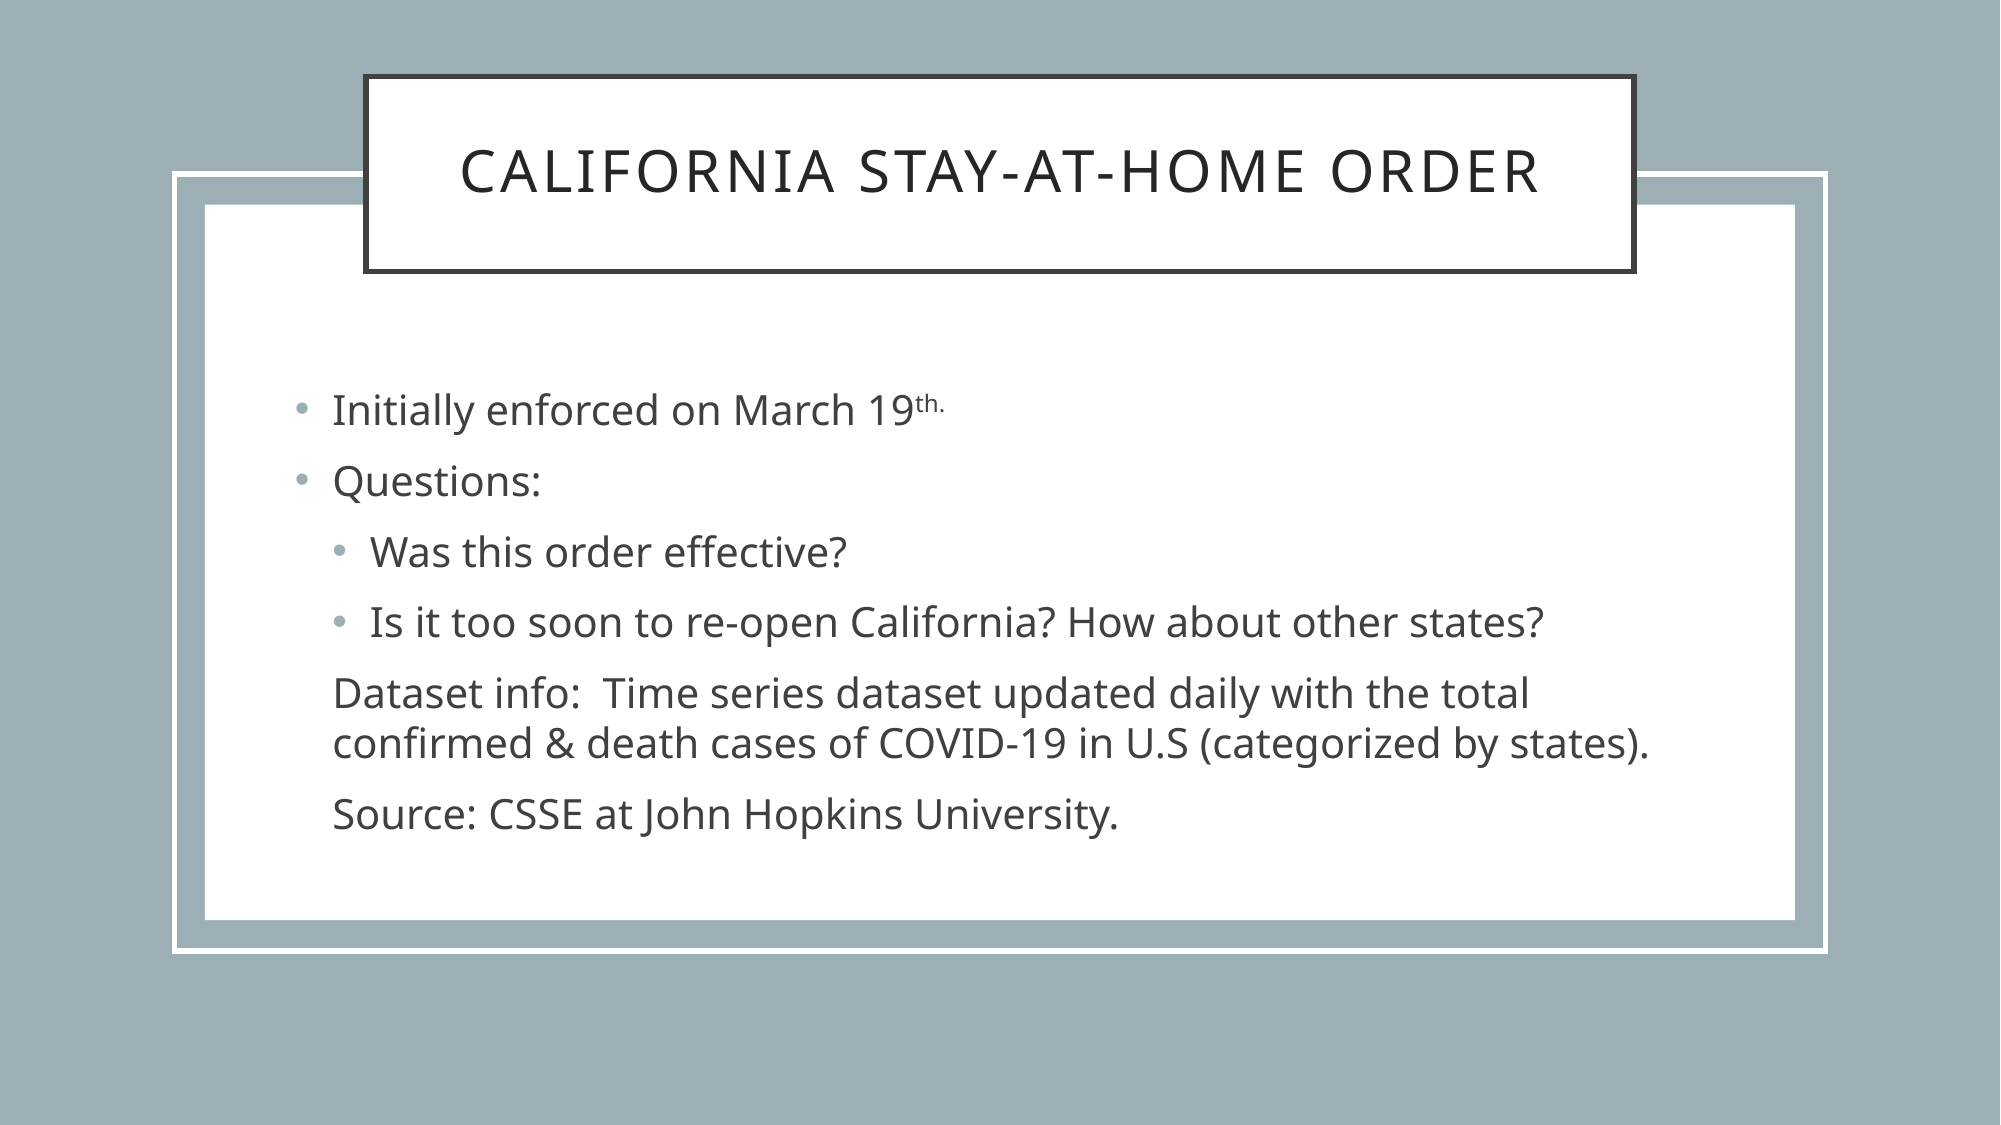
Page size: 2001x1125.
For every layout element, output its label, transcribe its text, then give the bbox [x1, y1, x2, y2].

list Initially enforced on March 19th. Questions: Was this order effective? Is it too soon to re-open California? How about other states? Dataset info: Time series dataset updated daily with the total confirmed & death cases of COVID-19 in U.S (categorized by states). Source: CSSE at John Hopkins University. [279, 375, 1721, 849]
text_box [173, 173, 1827, 952]
title California stay-at-home order [363, 74, 1637, 274]
text_box [0, 0, 2000, 1125]
